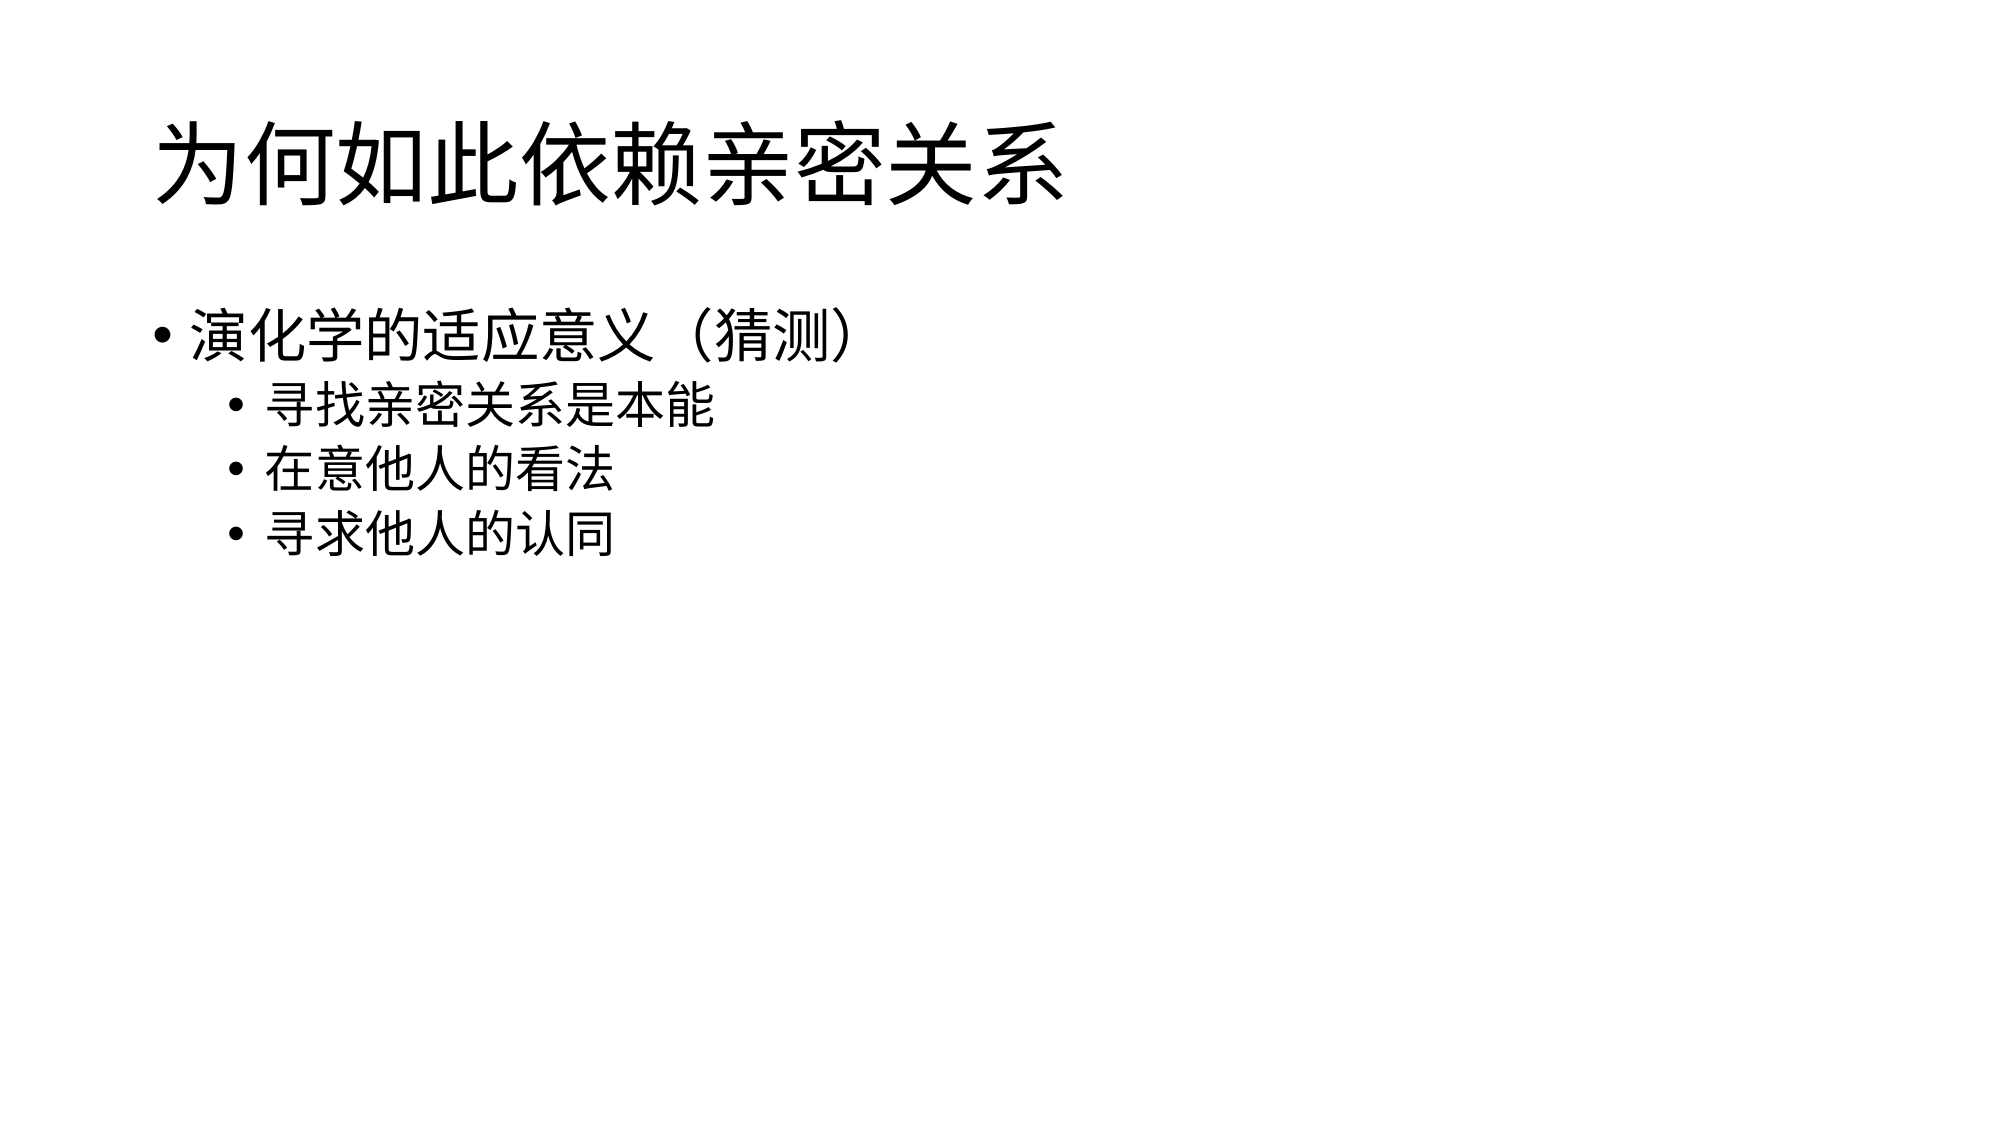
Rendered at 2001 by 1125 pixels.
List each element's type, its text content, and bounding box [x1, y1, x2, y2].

title 为何如此依赖亲密关系 [137, 59, 1863, 278]
list 演化学的适应意义（猜测） 寻找亲密关系是本能 在意他人的看法 寻求他人的认同 [137, 299, 1863, 1014]
